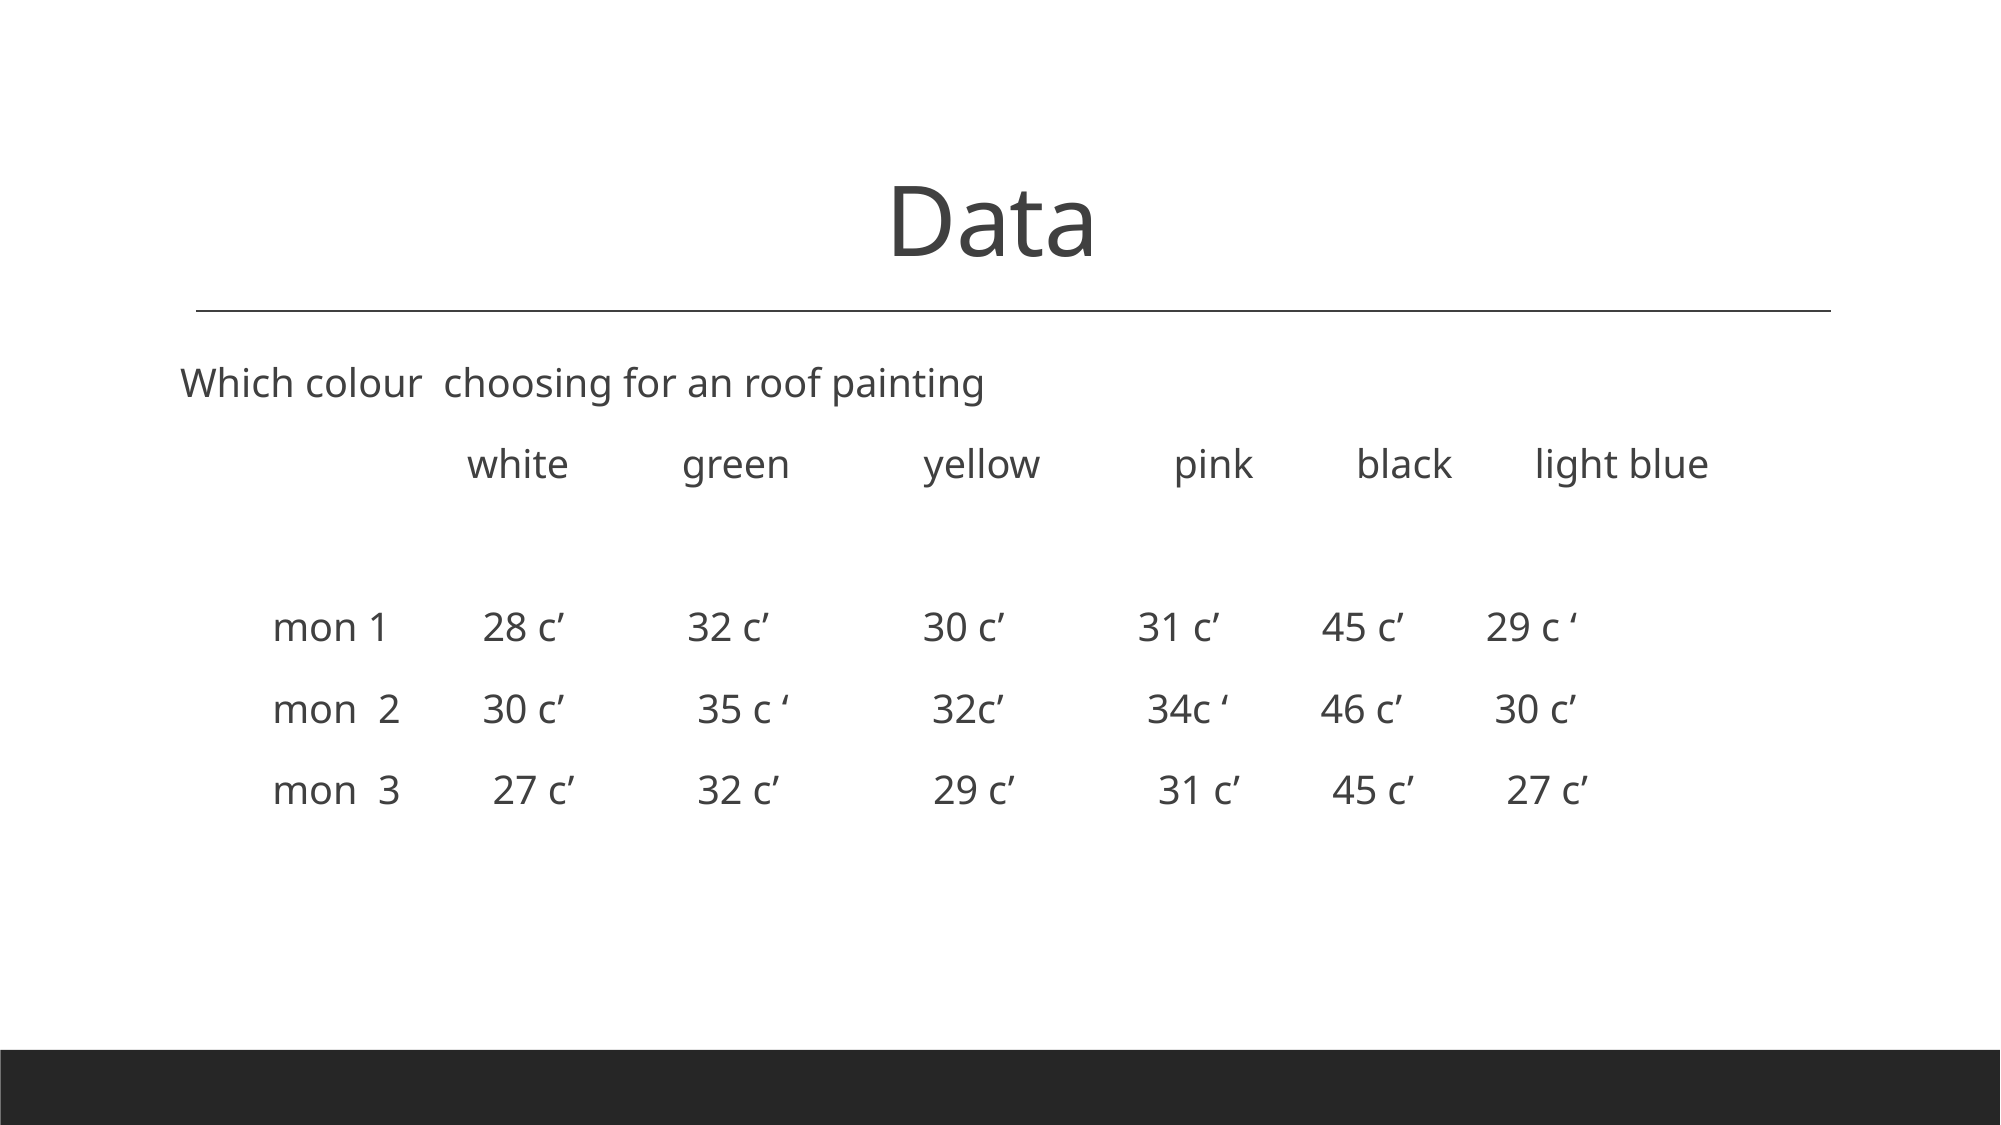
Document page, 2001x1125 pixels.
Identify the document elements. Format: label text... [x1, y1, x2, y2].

title Data [180, 47, 1830, 285]
list Which colour choosing for an roof painting white green yellow pink black light blue mon 1 28 c’ 32 c’ 30 c’ 31 c’ 45 c’ 29 c ‘ mon 2 30 c’ 35 c ‘ 32c’ 34c ‘ 46 c’ 30 c’ mon 3 27 c’ 32 c’ 29 c’ 31 c’ 45 c’ 27 c’ [180, 345, 1830, 963]
